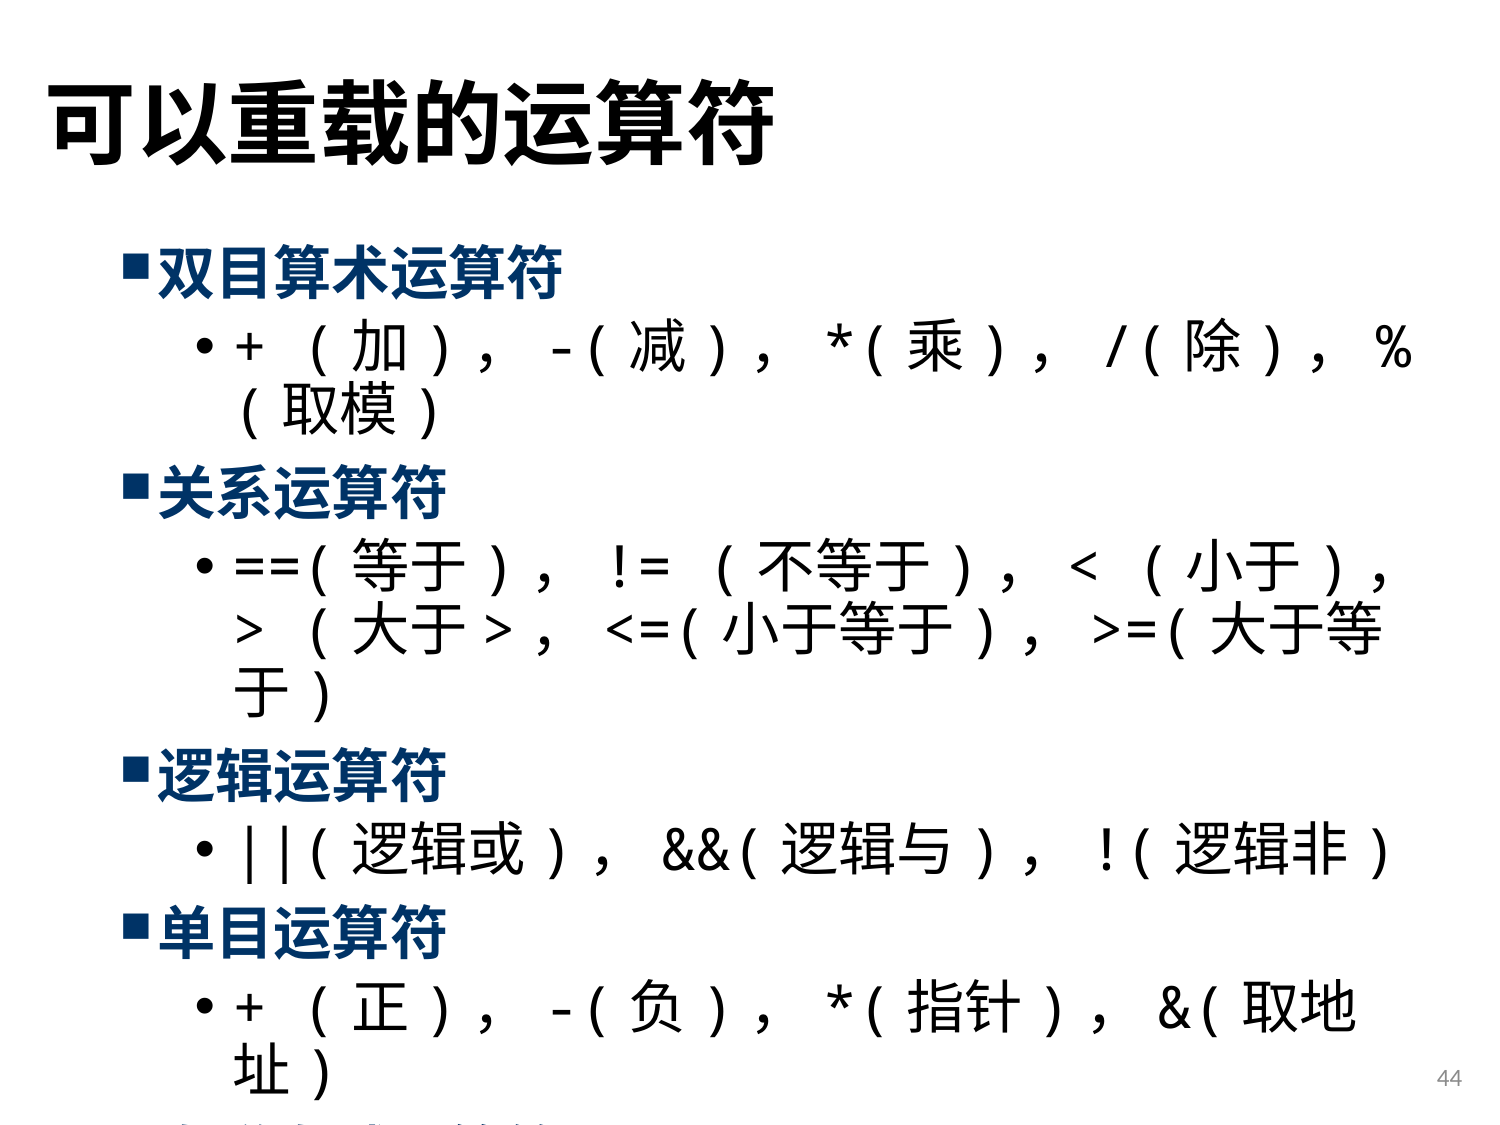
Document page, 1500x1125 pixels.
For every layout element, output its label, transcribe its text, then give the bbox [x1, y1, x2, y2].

slide_number 44 [1139, 1046, 1478, 1107]
list 双目算术运算符 + (加)，-(减)，*(乘)，/(除)，% (取模) 关系运算符 ==(等于)，!= (不等于)，< (小于)，> (大于>，<=(小于等于)，>=(大于等于) 逻辑运算符 ||(逻辑或)，&&(逻辑与)，!(逻辑非) 单目运算符 + (正)，-(负)，*(指针)，&(取地址) 自增自减运算符 ++(自增)，--(自减) [104, 236, 1478, 1071]
title 可以重载的运算符 [29, 19, 1500, 237]
